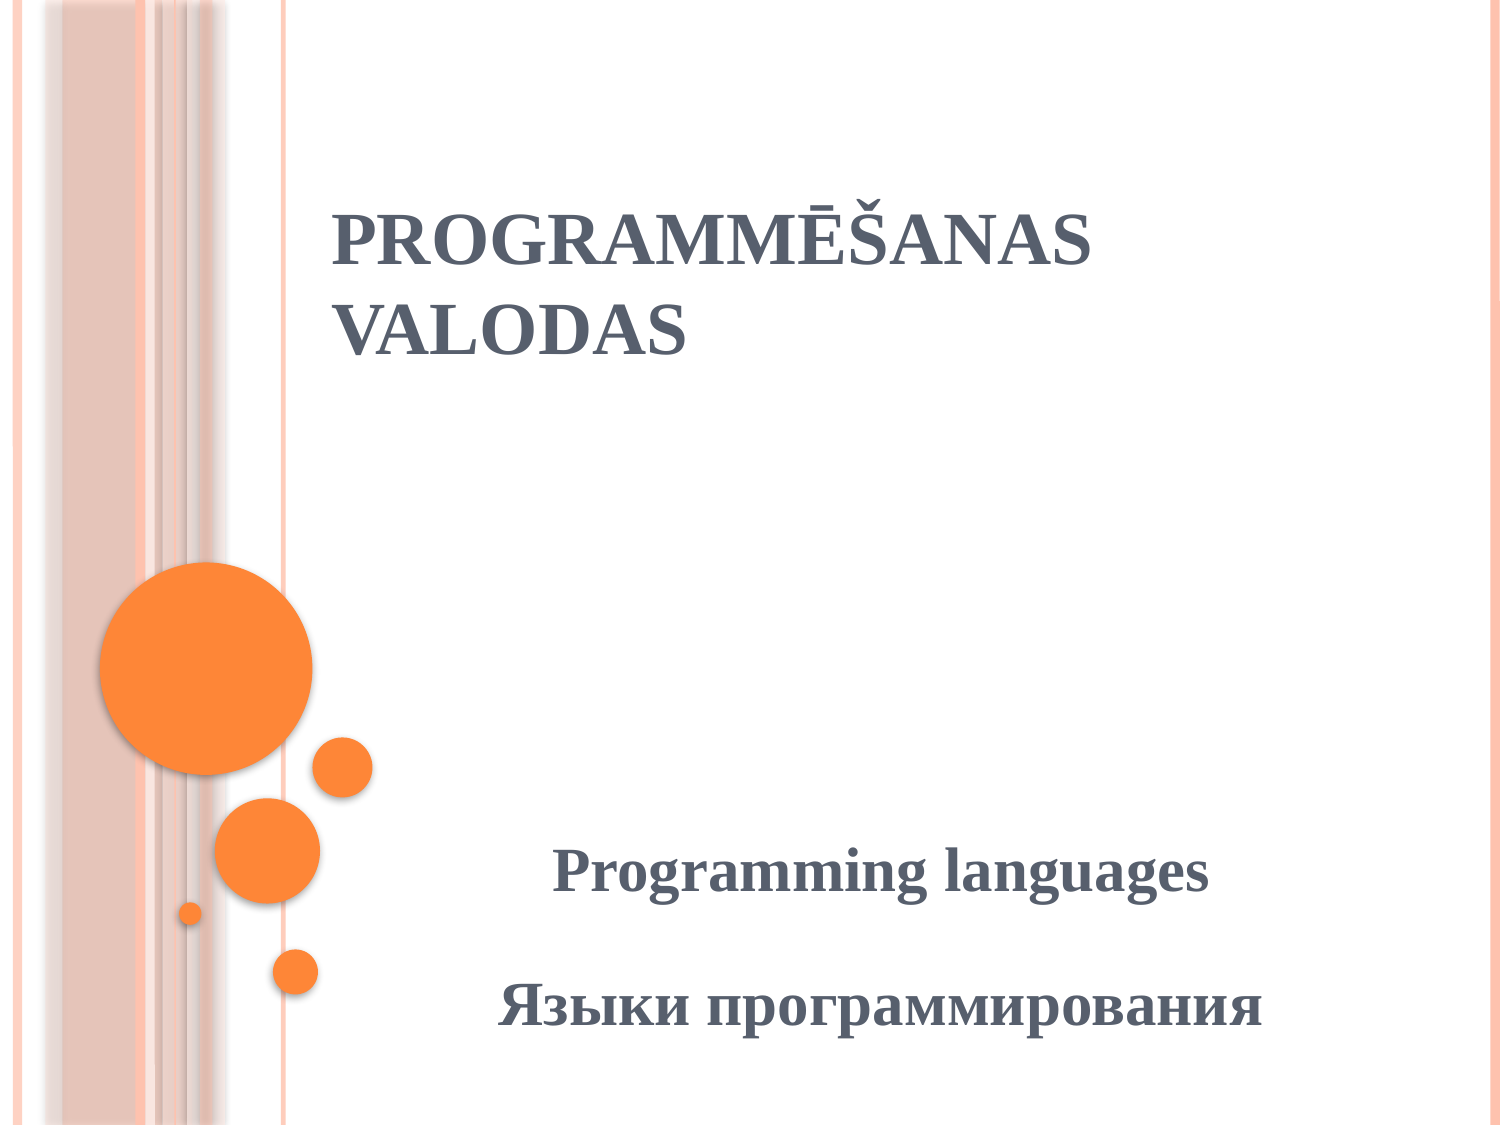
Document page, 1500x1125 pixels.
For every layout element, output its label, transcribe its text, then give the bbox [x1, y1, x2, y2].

subtitle Programming languages Языки программирования [375, 820, 1388, 1046]
title Programmēšanas valodas [316, 164, 1429, 377]
